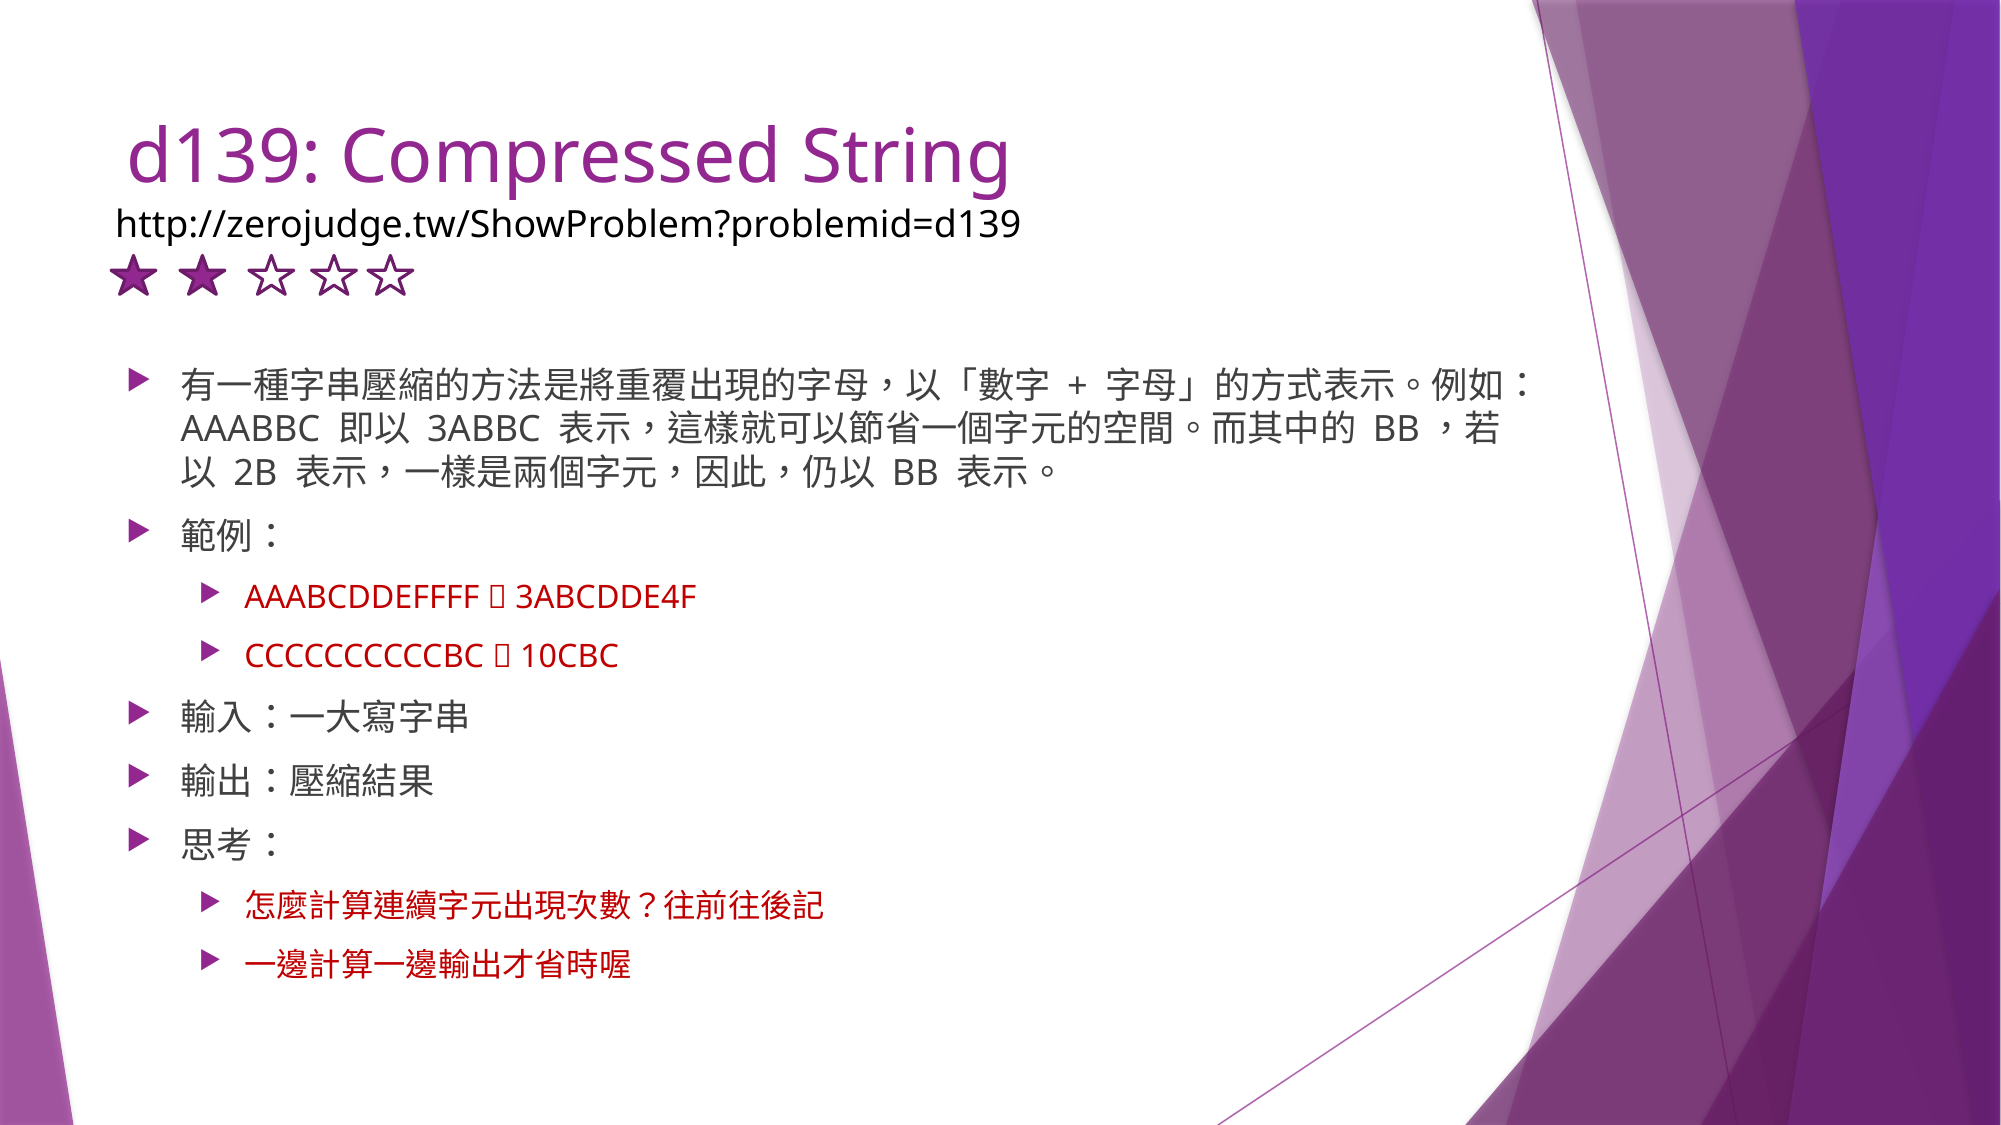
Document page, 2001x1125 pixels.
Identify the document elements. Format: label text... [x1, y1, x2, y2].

list 有一種字串壓縮的方法是將重覆出現的字母，以「數字 + 字母」的方式表示。例如：AAABBC 即以 3ABBC 表示，這樣就可以節省一個字元的空間。而其中的 BB，若以 2B 表示，一樣是兩個字元，因此，仍以 BB 表示。 範例： AAABCDDEFFFF  3ABCDDE4F CCCCCCCCCCBC  10CBC 輸入：一大寫字串 輸出：壓縮結果 思考： 怎麼計算連續字元出現次數？往前往後記 一邊計算一邊輸出才省時喔 [111, 354, 1522, 992]
title d139: Compressed String [111, 99, 1522, 317]
text_box http://zerojudge.tw/ShowProblem?problemid=d139 [100, 192, 1037, 253]
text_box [110, 254, 414, 295]
